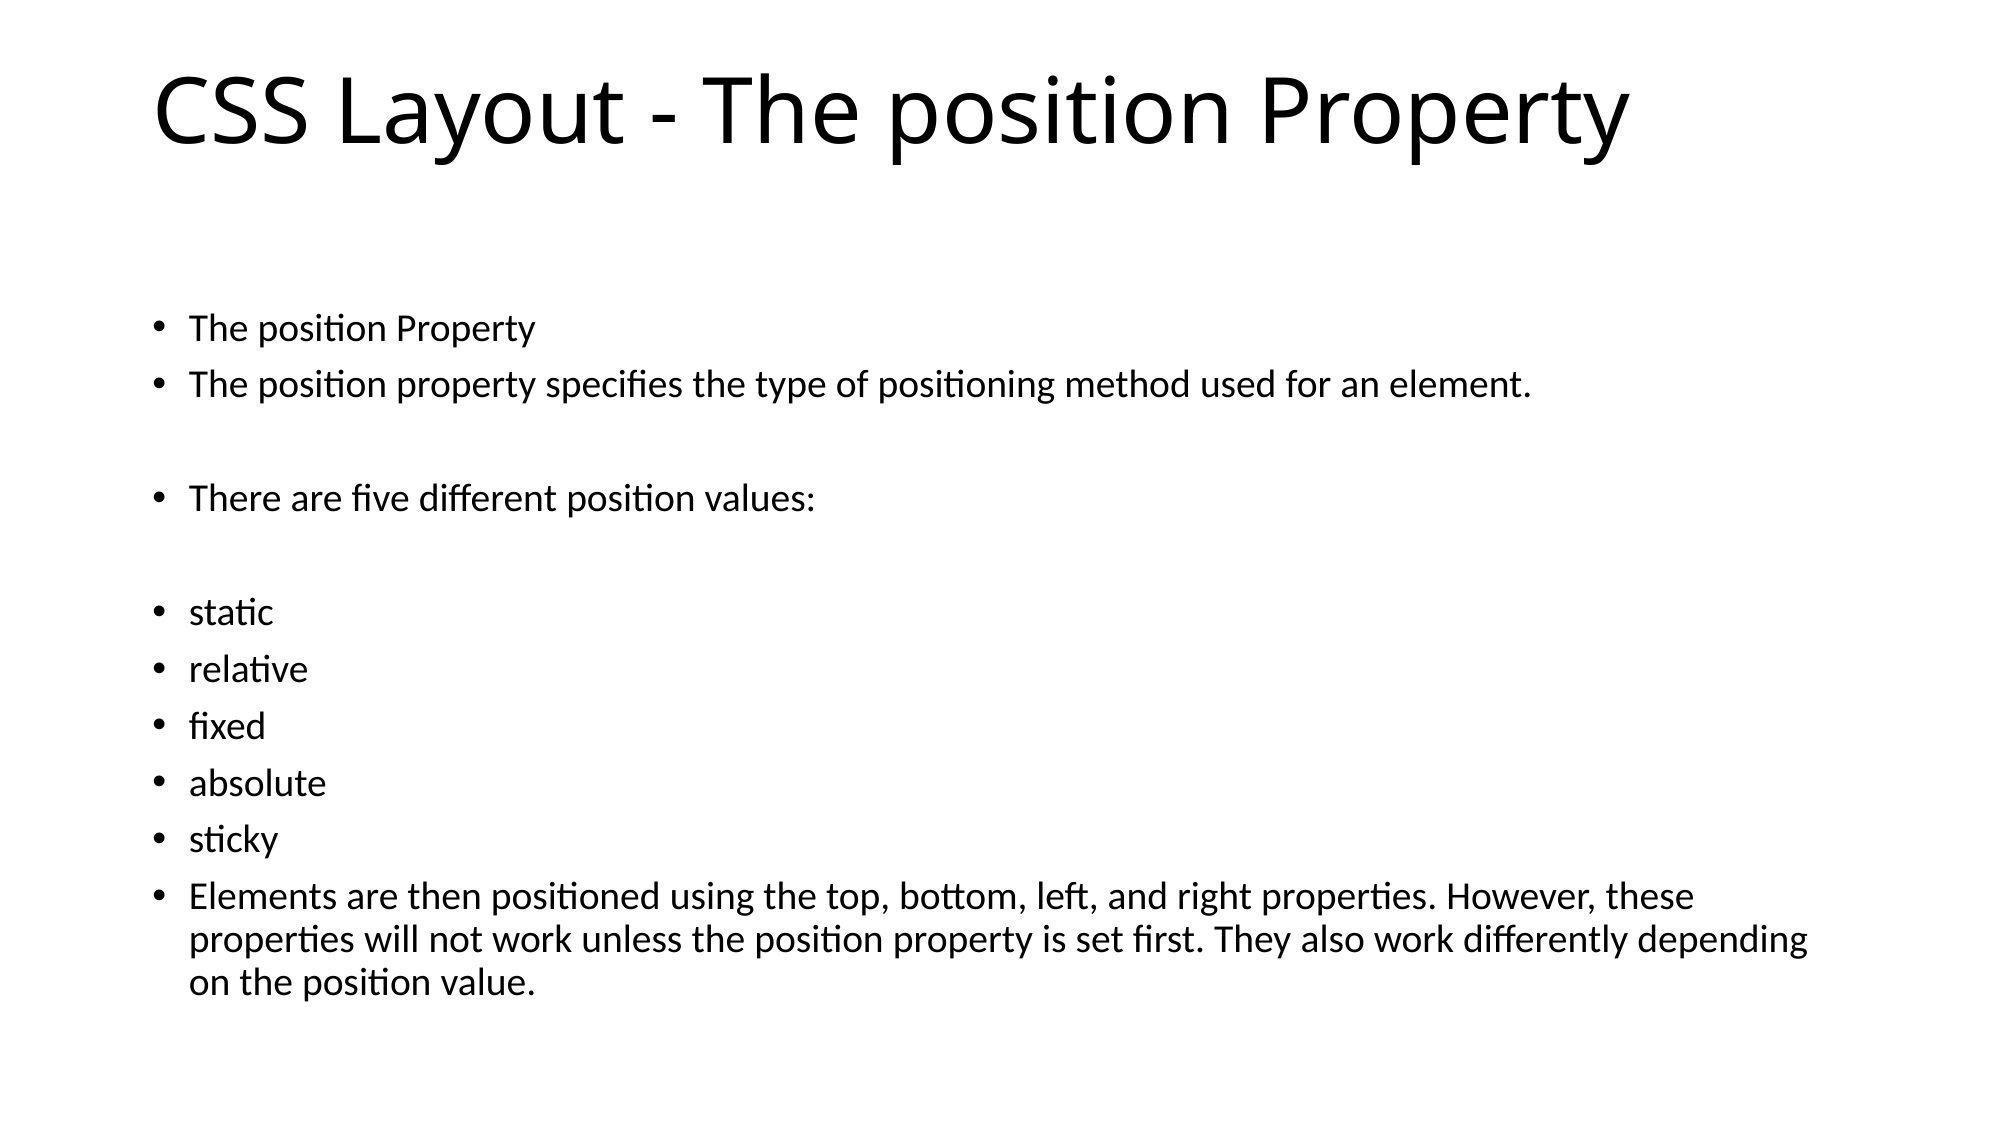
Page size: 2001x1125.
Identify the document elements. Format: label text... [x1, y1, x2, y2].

title CSS Layout - The position Property [137, 59, 1863, 278]
list The position Property The position property specifies the type of positioning method used for an element. There are five different position values: static relative fixed absolute sticky Elements are then positioned using the top, bottom, left, and right properties. However, these properties will not work unless the position property is set first. They also work differently depending on the position value. [137, 299, 1863, 1014]
